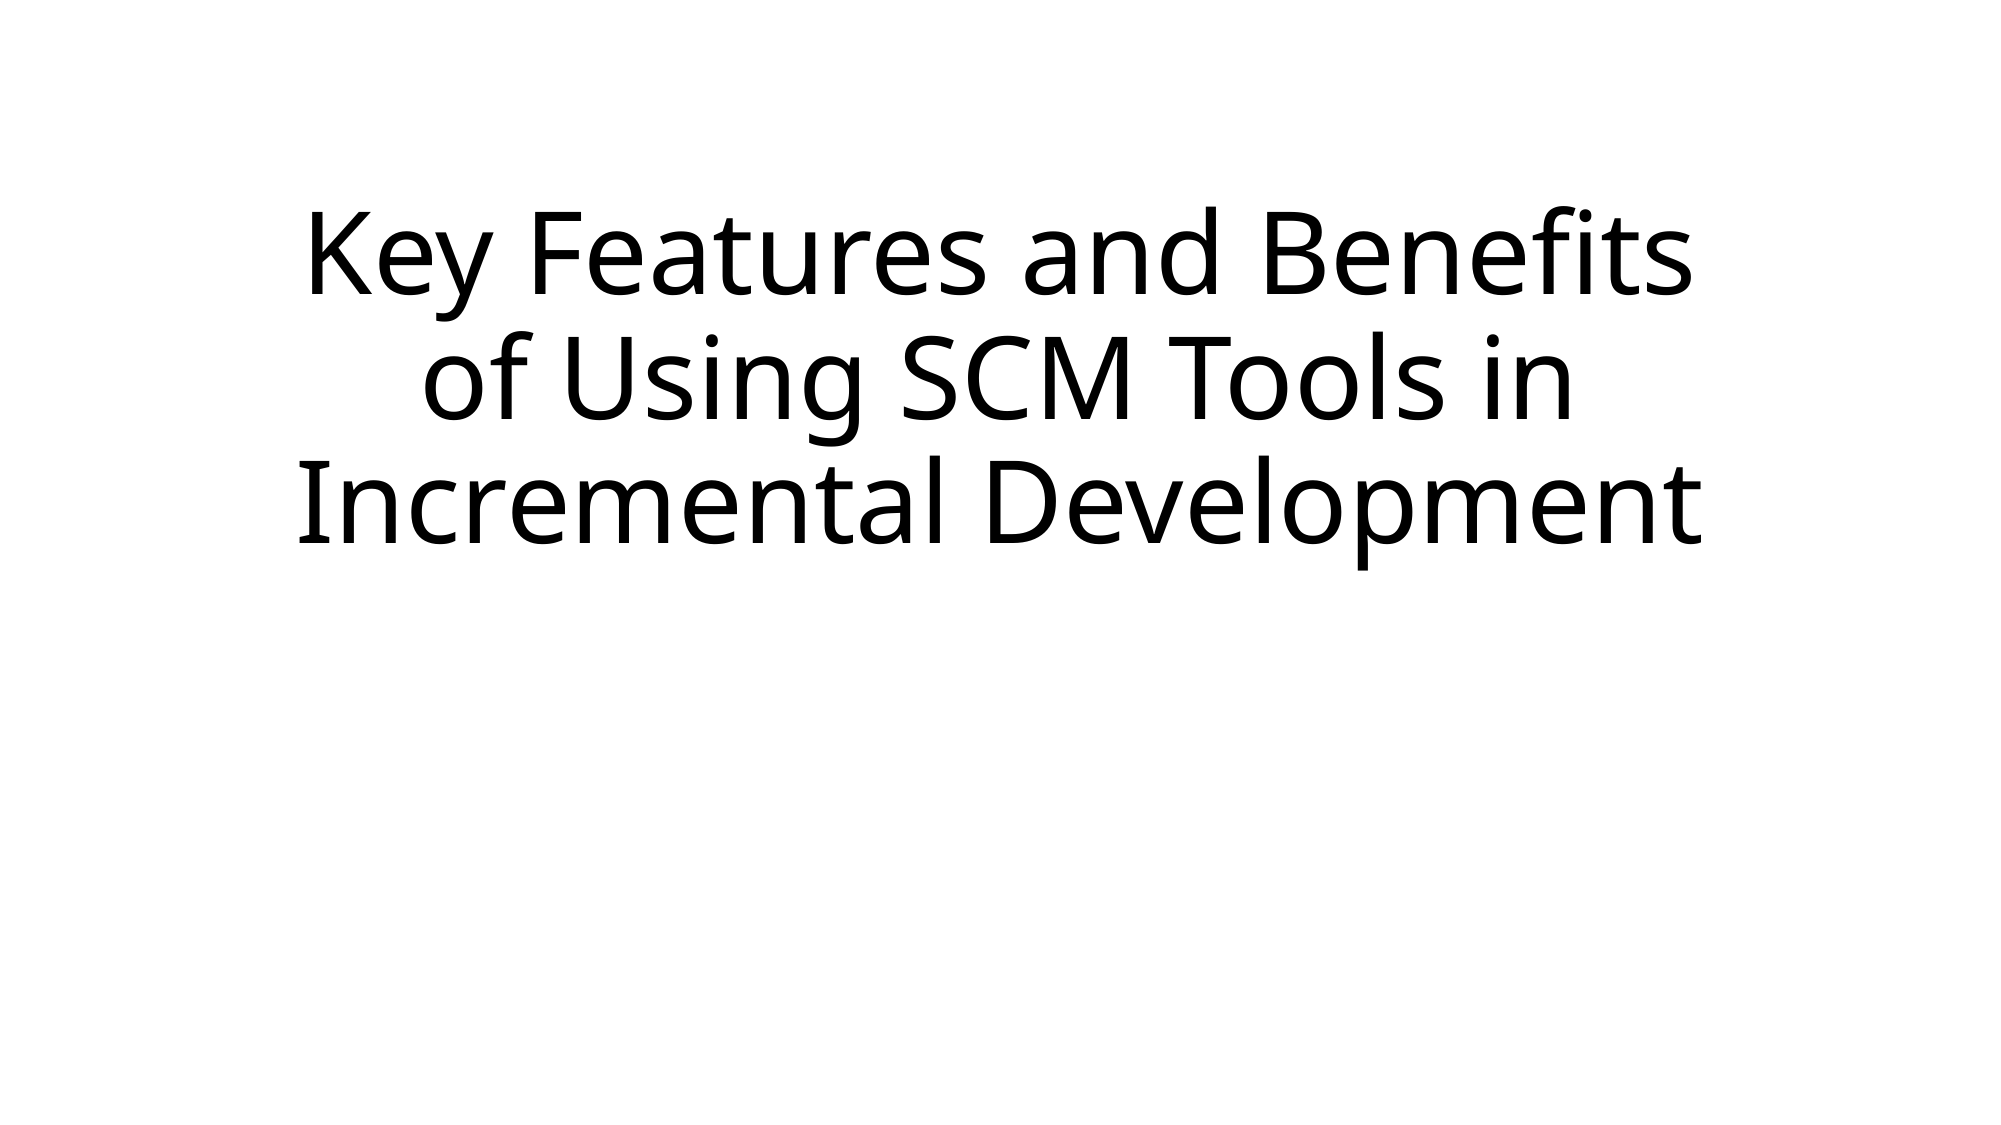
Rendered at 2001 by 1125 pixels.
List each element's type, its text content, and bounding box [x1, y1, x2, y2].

title Key Features and Benefits of Using SCM Tools in Incremental Development [249, 184, 1750, 576]
